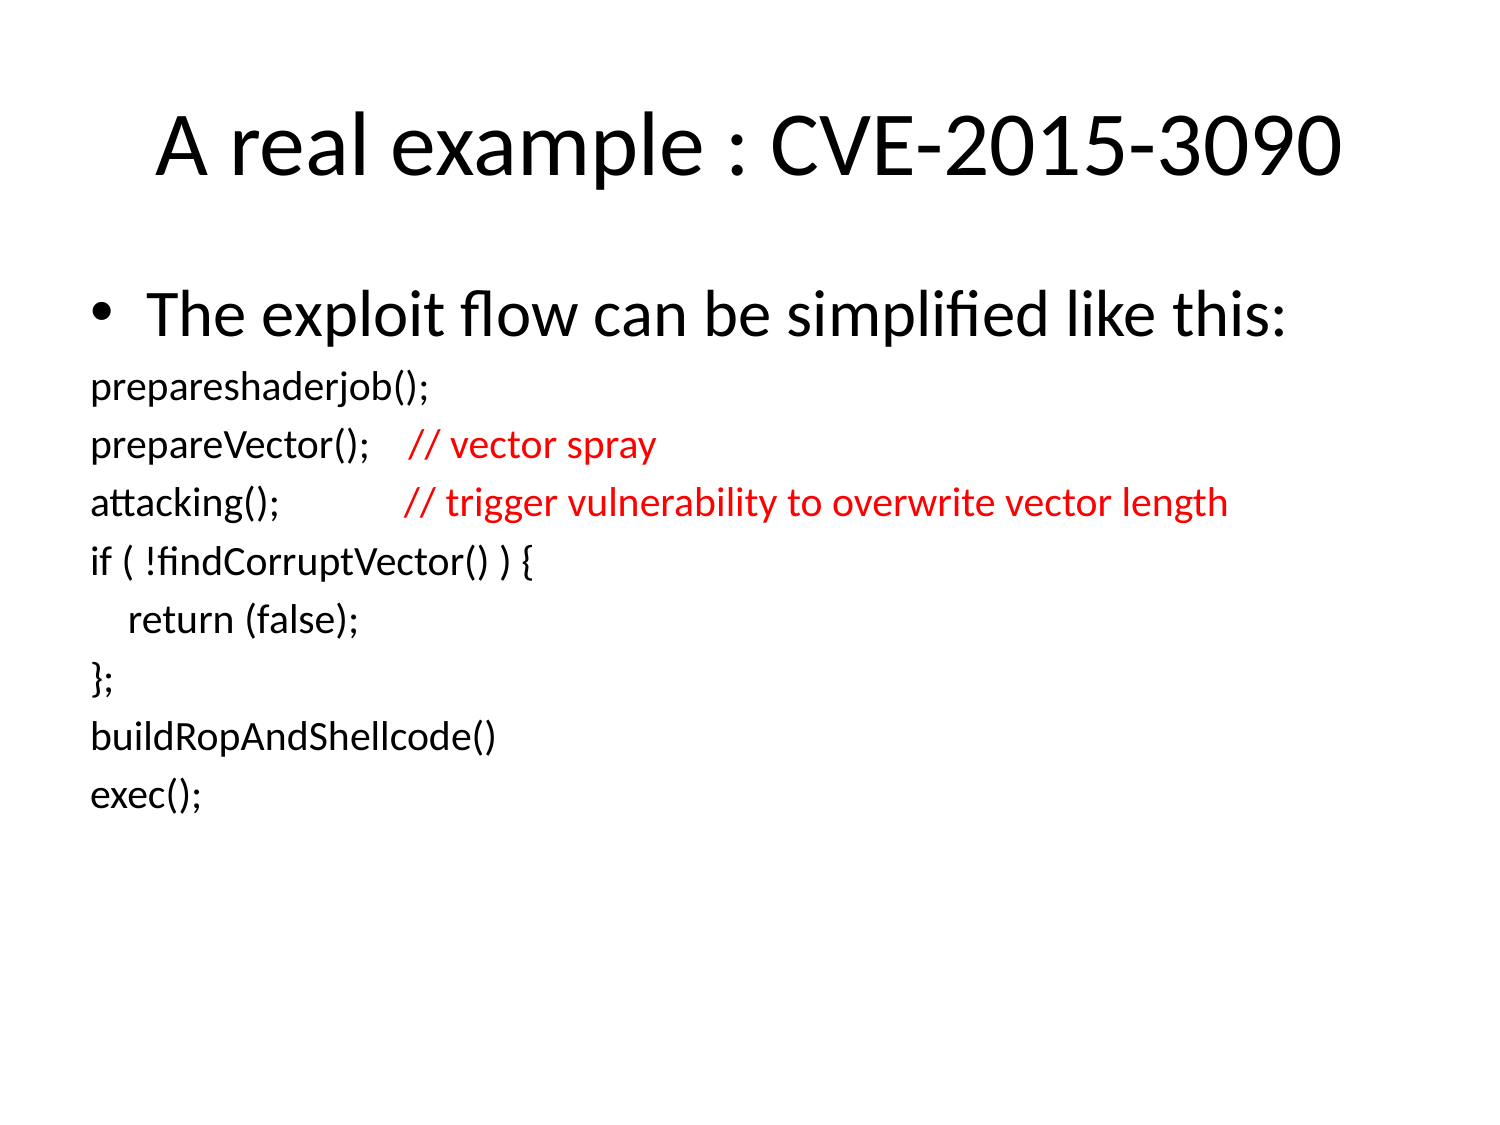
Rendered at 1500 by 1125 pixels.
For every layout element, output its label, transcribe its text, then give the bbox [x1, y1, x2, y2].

title A real example : CVE-2015-3090 [75, 45, 1425, 233]
list The exploit flow can be simplified like this: prepareshaderjob(); prepareVector(); // vector spray attacking(); // trigger vulnerability to overwrite vector length if ( !findCorruptVector() ) { return (false); }; buildRopAndShellcode() exec(); [75, 262, 1425, 1005]
